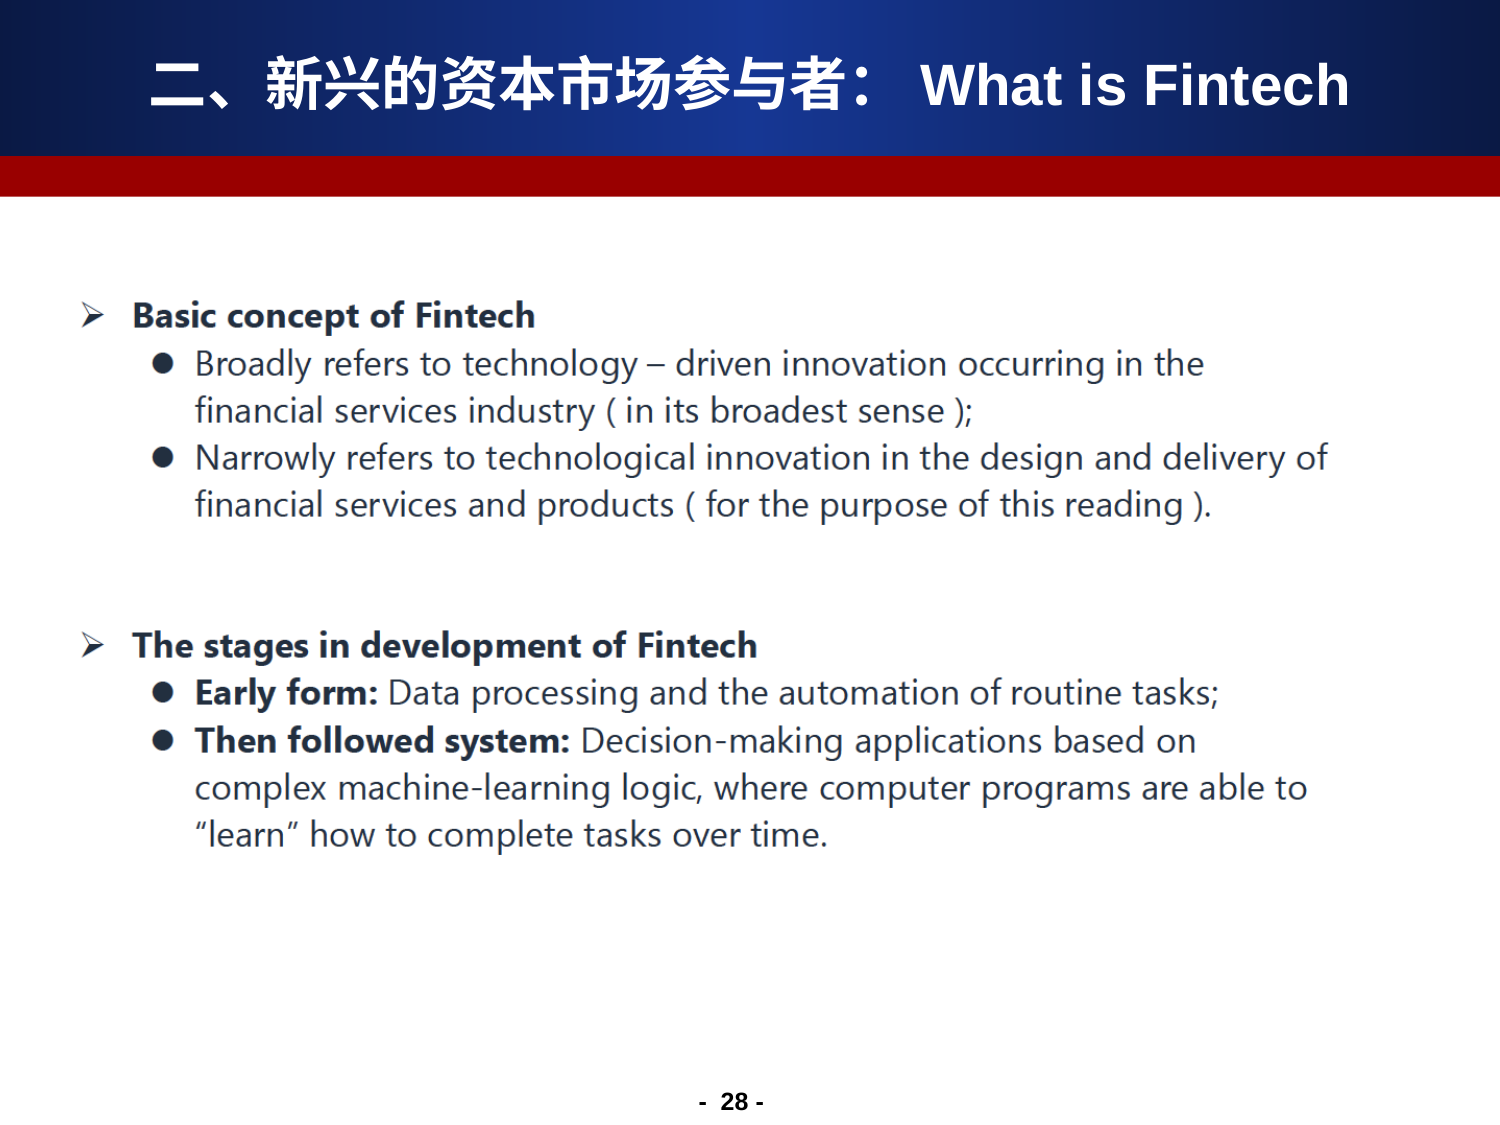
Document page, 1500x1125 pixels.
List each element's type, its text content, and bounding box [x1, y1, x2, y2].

title 二、新兴的资本市场参与者：What is Fintech [64, 46, 1436, 118]
picture [64, 290, 1355, 879]
